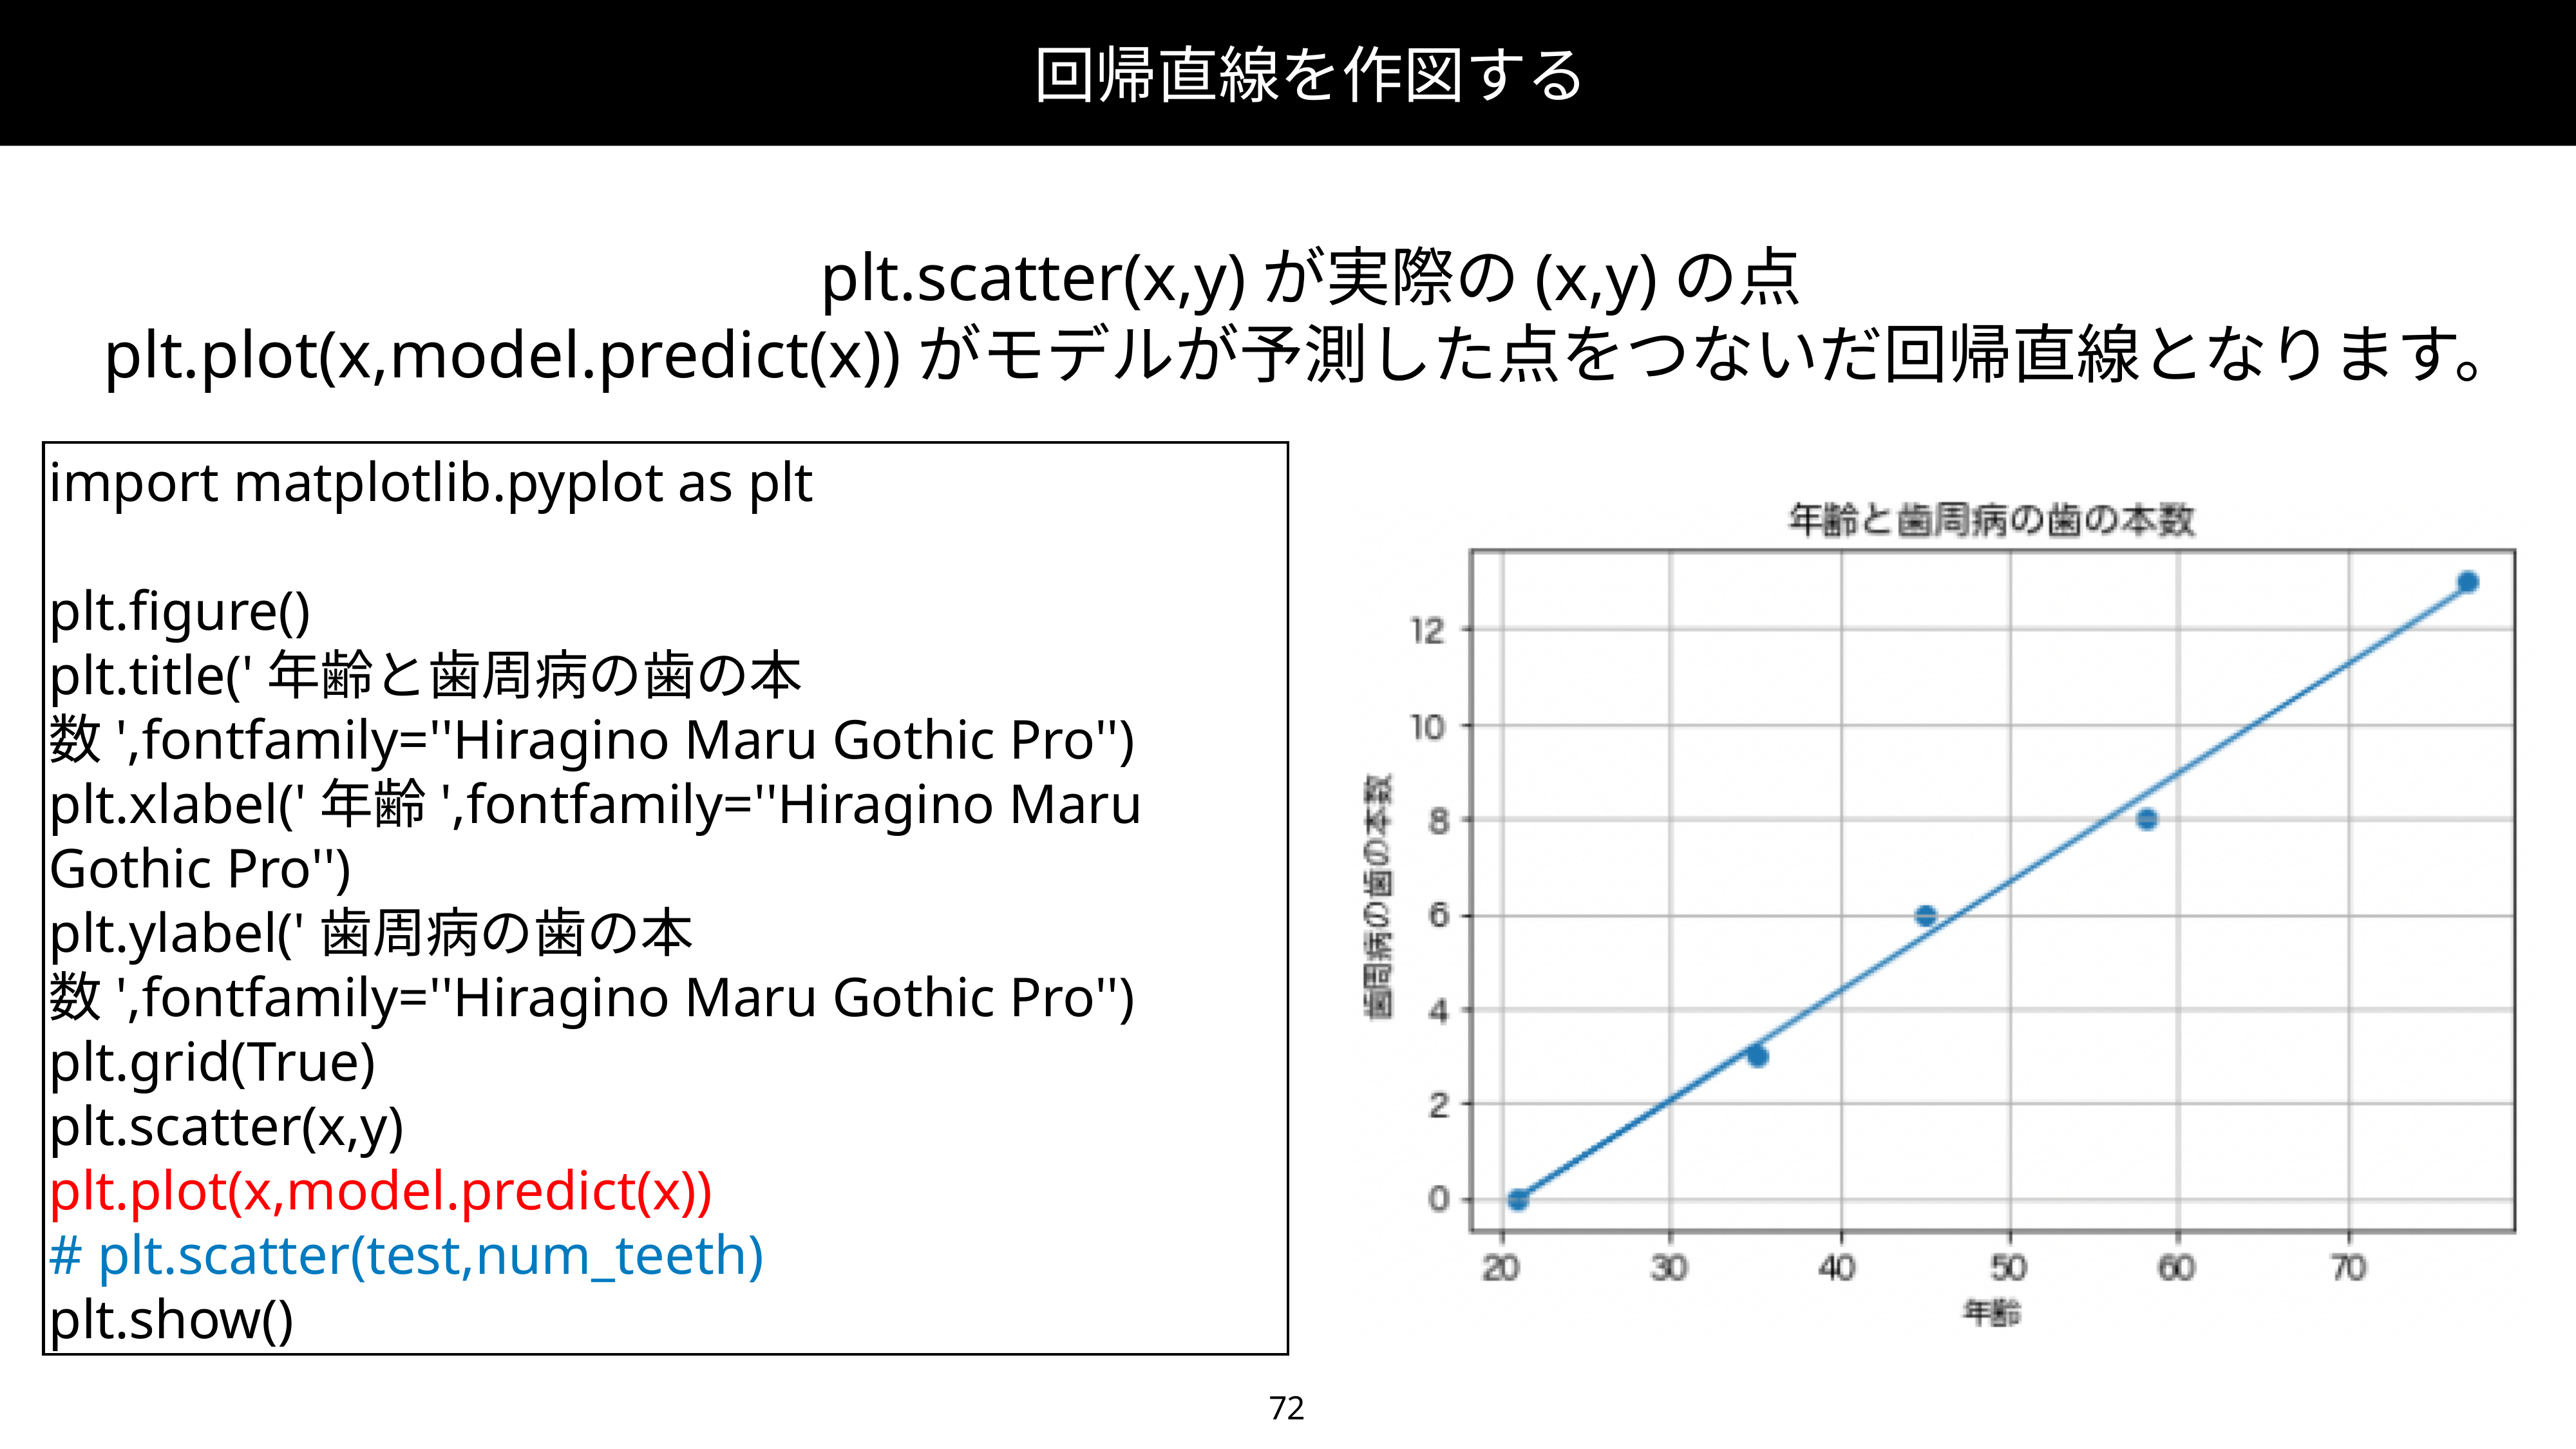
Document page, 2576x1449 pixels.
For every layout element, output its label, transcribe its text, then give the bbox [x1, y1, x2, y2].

text_box [0, 0, 2576, 146]
picture [1352, 493, 2536, 1343]
text_box import matplotlib.pyplot as plt plt.figure() plt.title('年齢と歯周病の歯の本数',fontfamily=''Hiragino Maru Gothic Pro'') plt.xlabel('年齢',fontfamily=''Hiragino Maru Gothic Pro'') plt.ylabel('歯周病の歯の本数',fontfamily=''Hiragino Maru Gothic Pro'') plt.grid(True) plt.scatter(x,y) plt.plot(x,model.predict(x)) # plt.scatter(test,num_teeth) plt.show() [43, 442, 1288, 1355]
text_box plt.scatter(x,y)が実際の(x,y)の点 plt.plot(x,model.predict(x))がモデルが予測した点をつないだ回帰直線となります。 [98, 231, 2524, 396]
slide_number 72 [1263, 1381, 1312, 1431]
text_box 回帰直線を作図する [1028, 30, 1595, 115]
